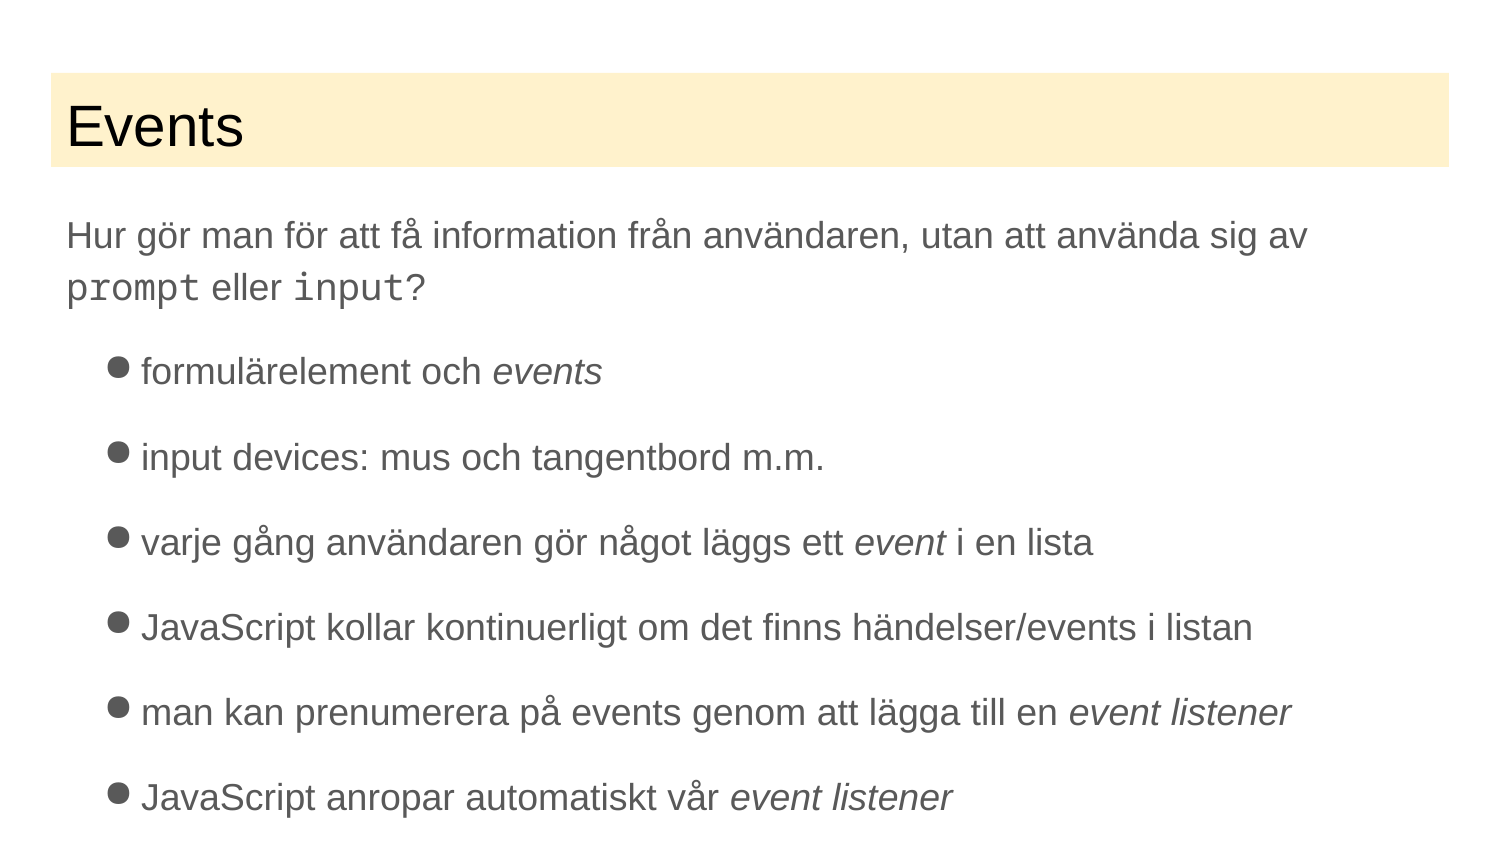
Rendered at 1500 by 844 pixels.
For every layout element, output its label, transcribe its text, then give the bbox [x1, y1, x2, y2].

title Events [51, 72, 1449, 167]
list Hur gör man för att få information från användaren, utan att använda sig av prompt eller input? formulärelement och events input devices: mus och tangentbord m.m. varje gång användaren gör något läggs ett event i en lista JavaScript kollar kontinuerligt om det finns händelser/events i listan man kan prenumerera på events genom att lägga till en event listener JavaScript anropar automatiskt vår event listener De flesta events uppstår när användaren gör något. [51, 189, 1449, 844]
